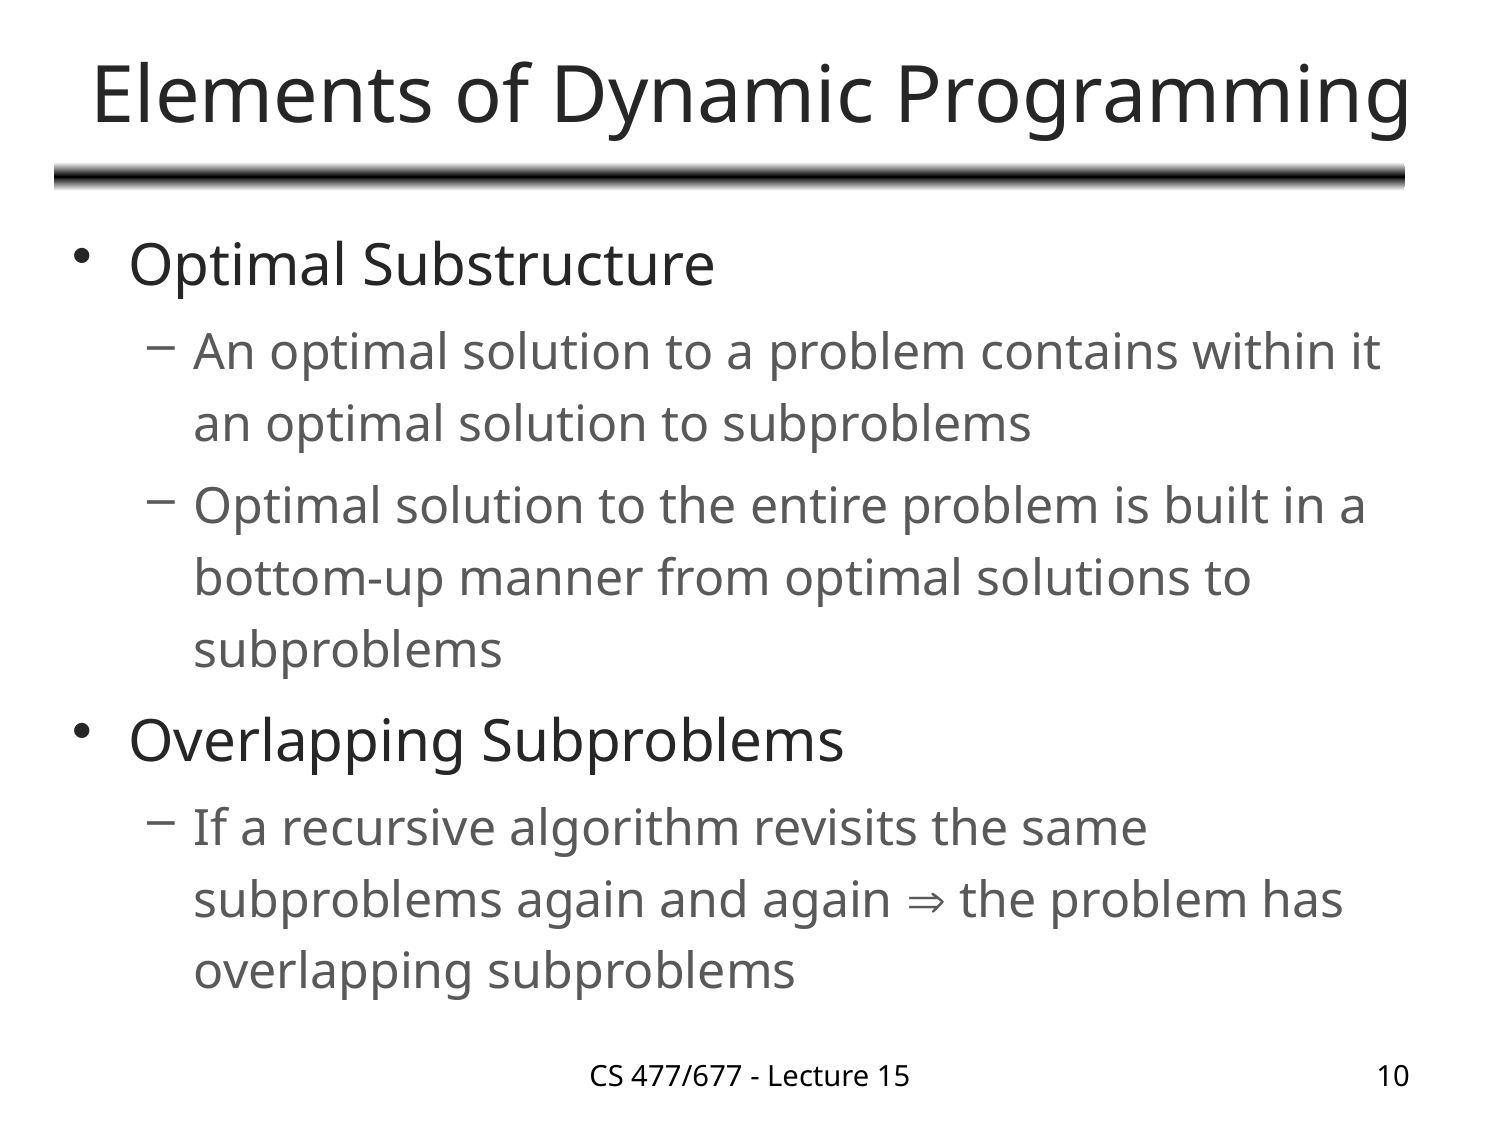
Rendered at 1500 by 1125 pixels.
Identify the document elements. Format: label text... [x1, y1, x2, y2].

slide_number 10 [1074, 1049, 1426, 1103]
footer CS 477/677 - Lecture 15 [512, 1049, 988, 1103]
title Elements of Dynamic Programming [30, 16, 1474, 166]
list Optimal Substructure An optimal solution to a problem contains within it an optimal solution to subproblems Optimal solution to the entire problem is built in a bottom-up manner from optimal solutions to subproblems Overlapping Subproblems If a recursive algorithm revisits the same subproblems again and again  the problem has overlapping subproblems [56, 205, 1408, 1039]
